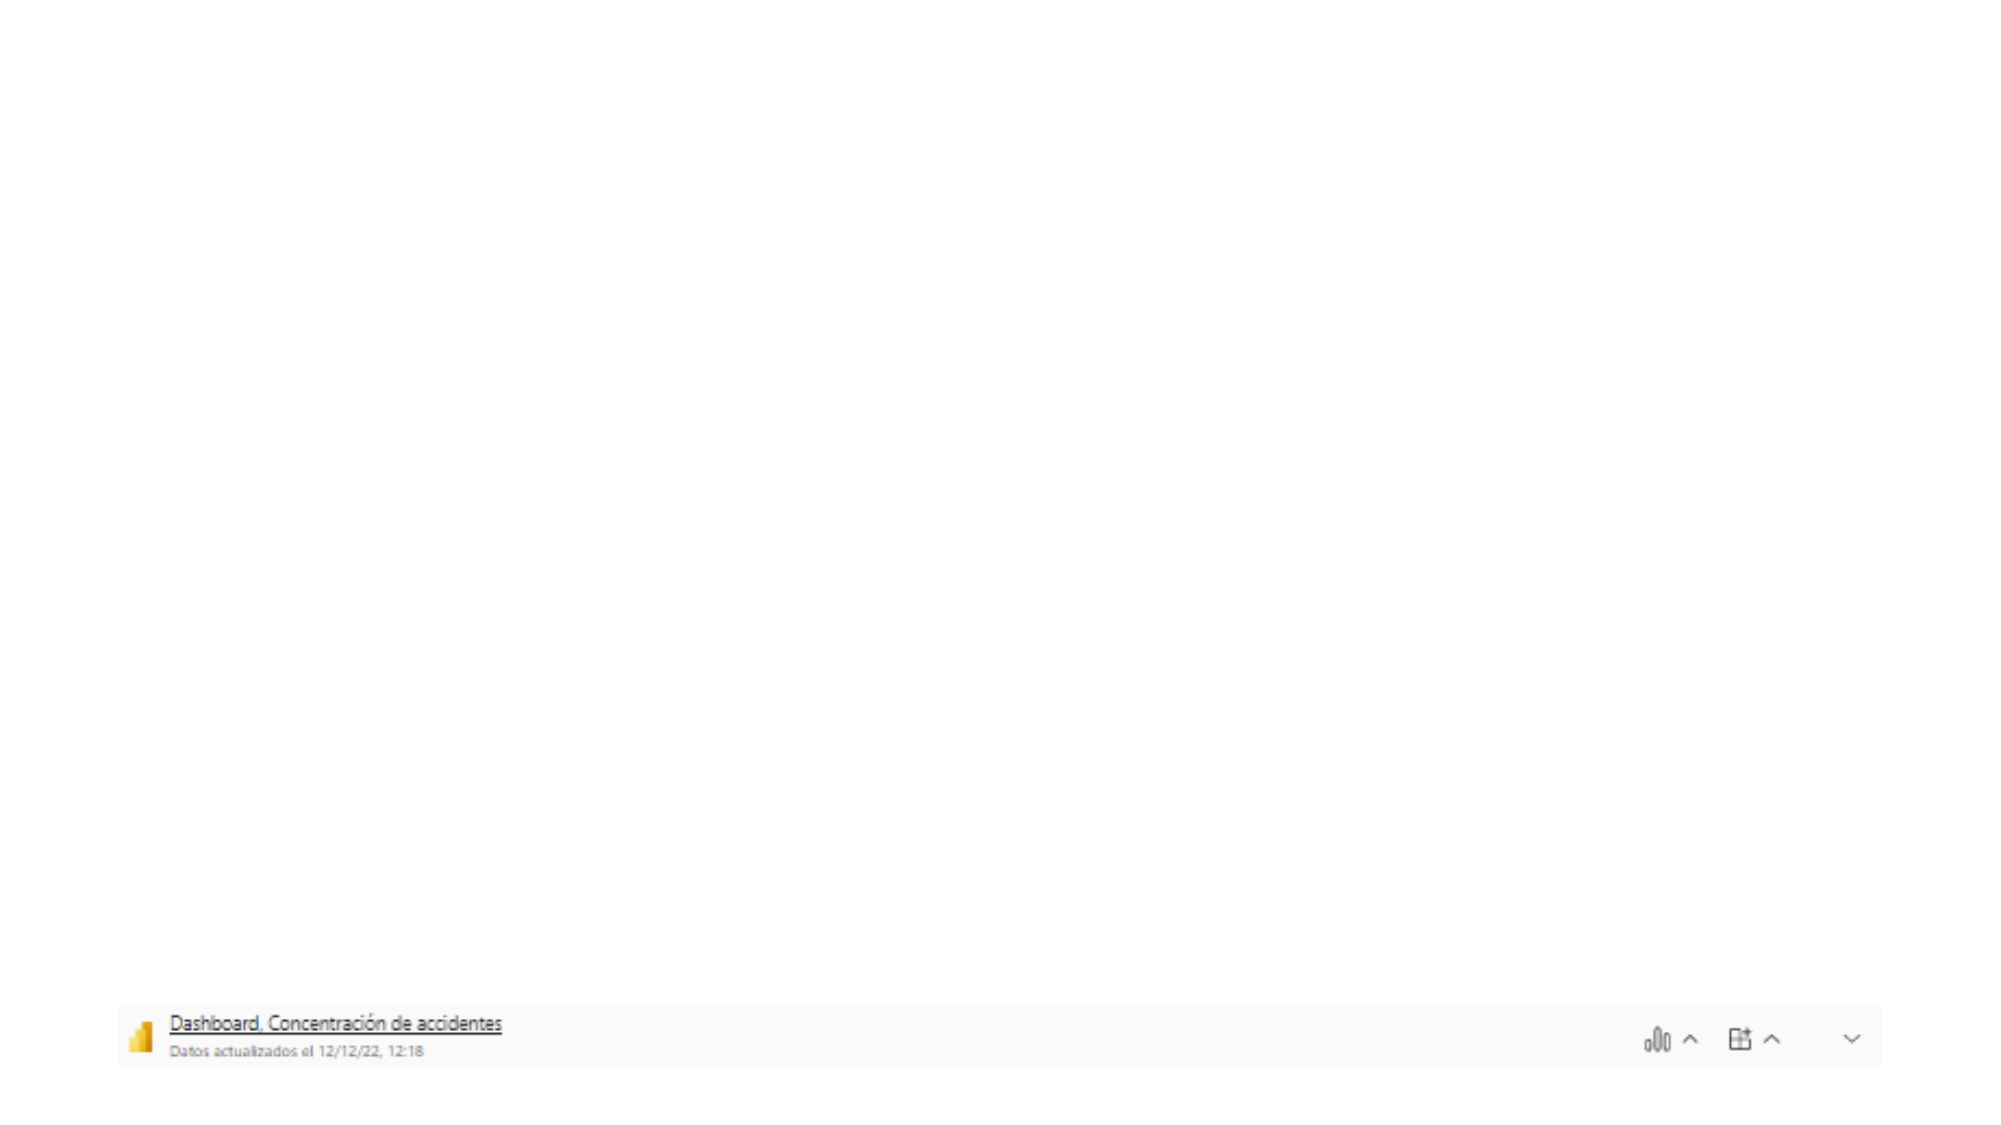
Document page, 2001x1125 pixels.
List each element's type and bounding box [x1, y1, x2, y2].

picture [118, 191, 1882, 1068]
